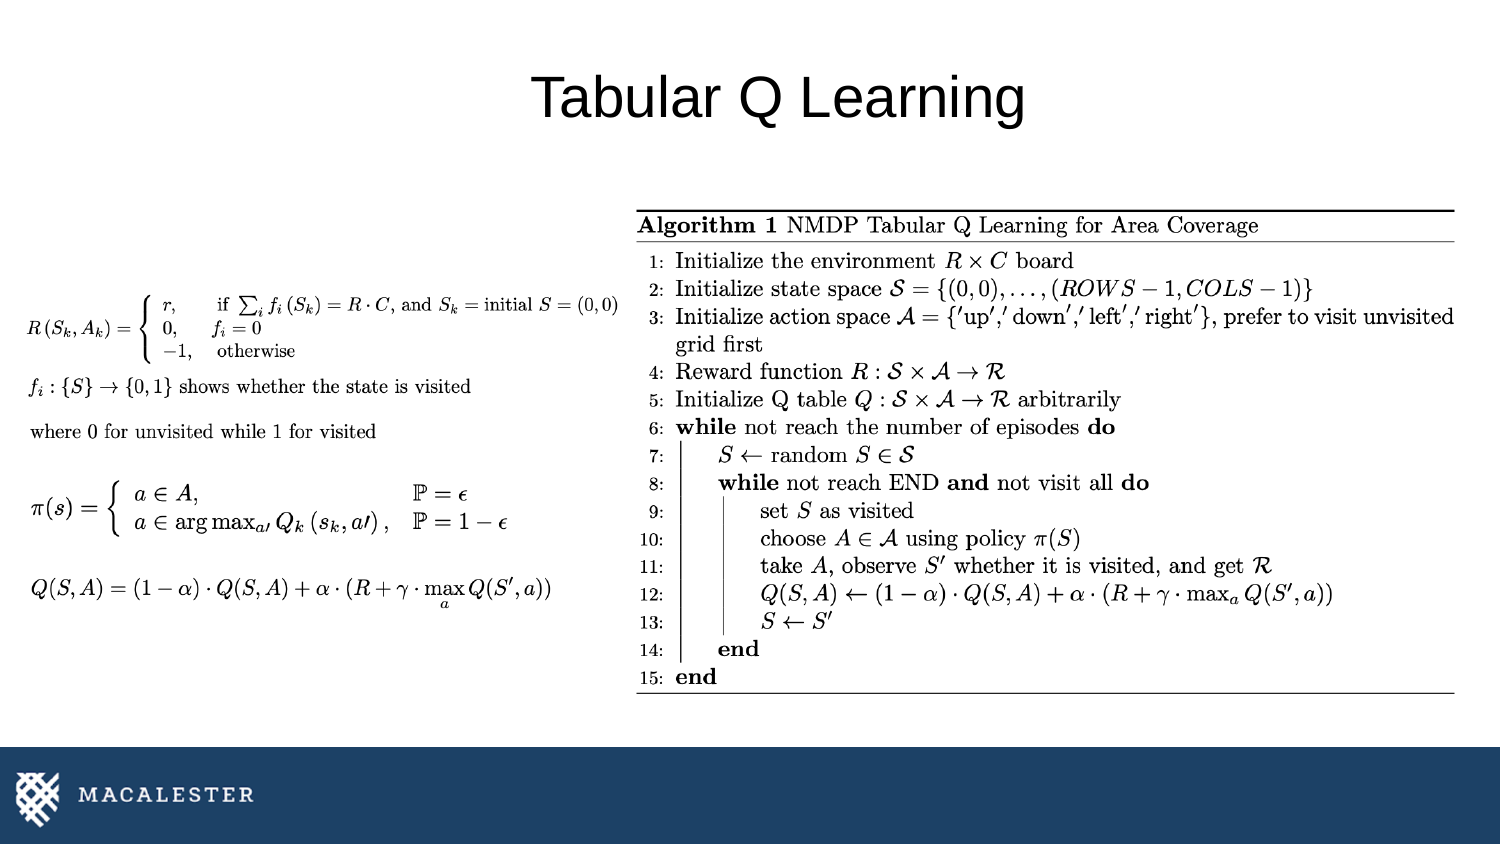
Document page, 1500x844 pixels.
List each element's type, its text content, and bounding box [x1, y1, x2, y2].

picture [24, 417, 376, 443]
picture [14, 194, 1465, 707]
picture [24, 470, 514, 540]
picture [0, 746, 1500, 844]
picture [24, 566, 560, 615]
title Tabular Q Learning [80, 44, 1478, 139]
